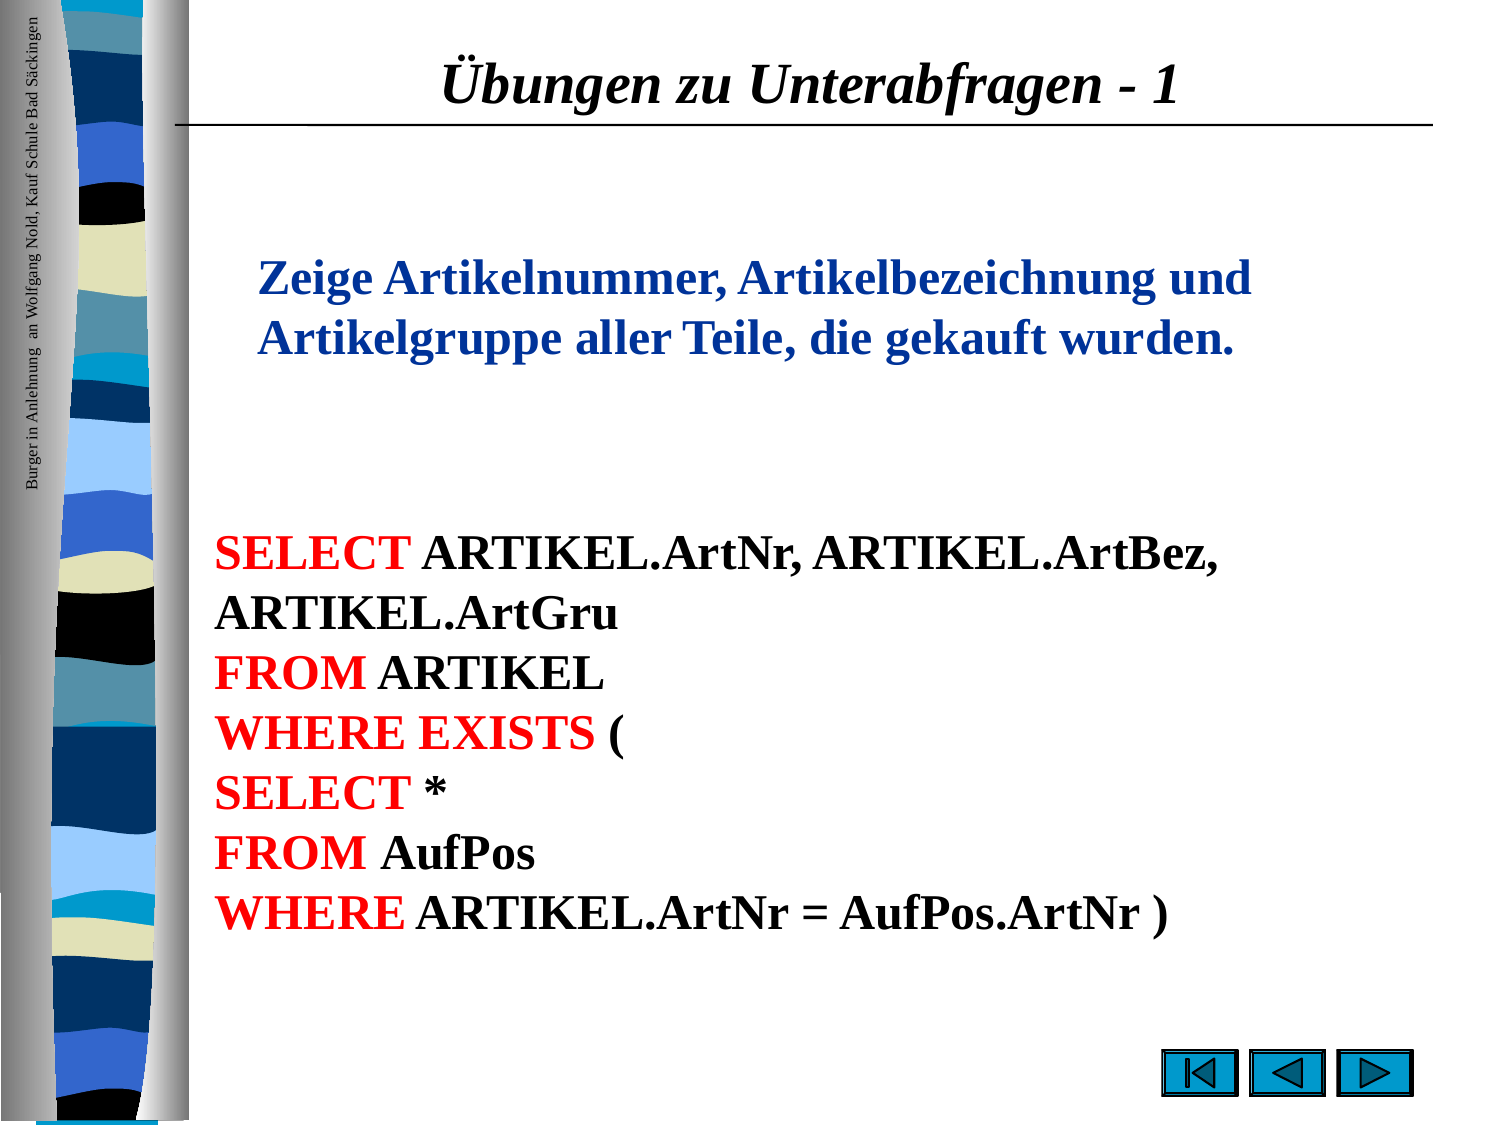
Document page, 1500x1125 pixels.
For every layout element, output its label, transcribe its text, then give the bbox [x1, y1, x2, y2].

picture [1161, 1048, 1241, 1100]
picture [1336, 1048, 1416, 1100]
picture [1248, 1048, 1329, 1100]
text_box SELECT ARTIKEL.ArtNr, ARTIKEL.ArtBez, ARTIKEL.ArtGru FROM ARTIKEL WHERE EXISTS ( SELECT * FROM AufPos WHERE ARTIKEL.ArtNr = AufPos.ArtNr ) [199, 512, 1463, 948]
text_box Übungen zu Unterabfragen - 1 [425, 37, 1198, 122]
text_box Zeige Artikelnummer, Artikelbezeichnung und Artikelgruppe aller Teile, die gekauft wurden. [242, 237, 1281, 373]
